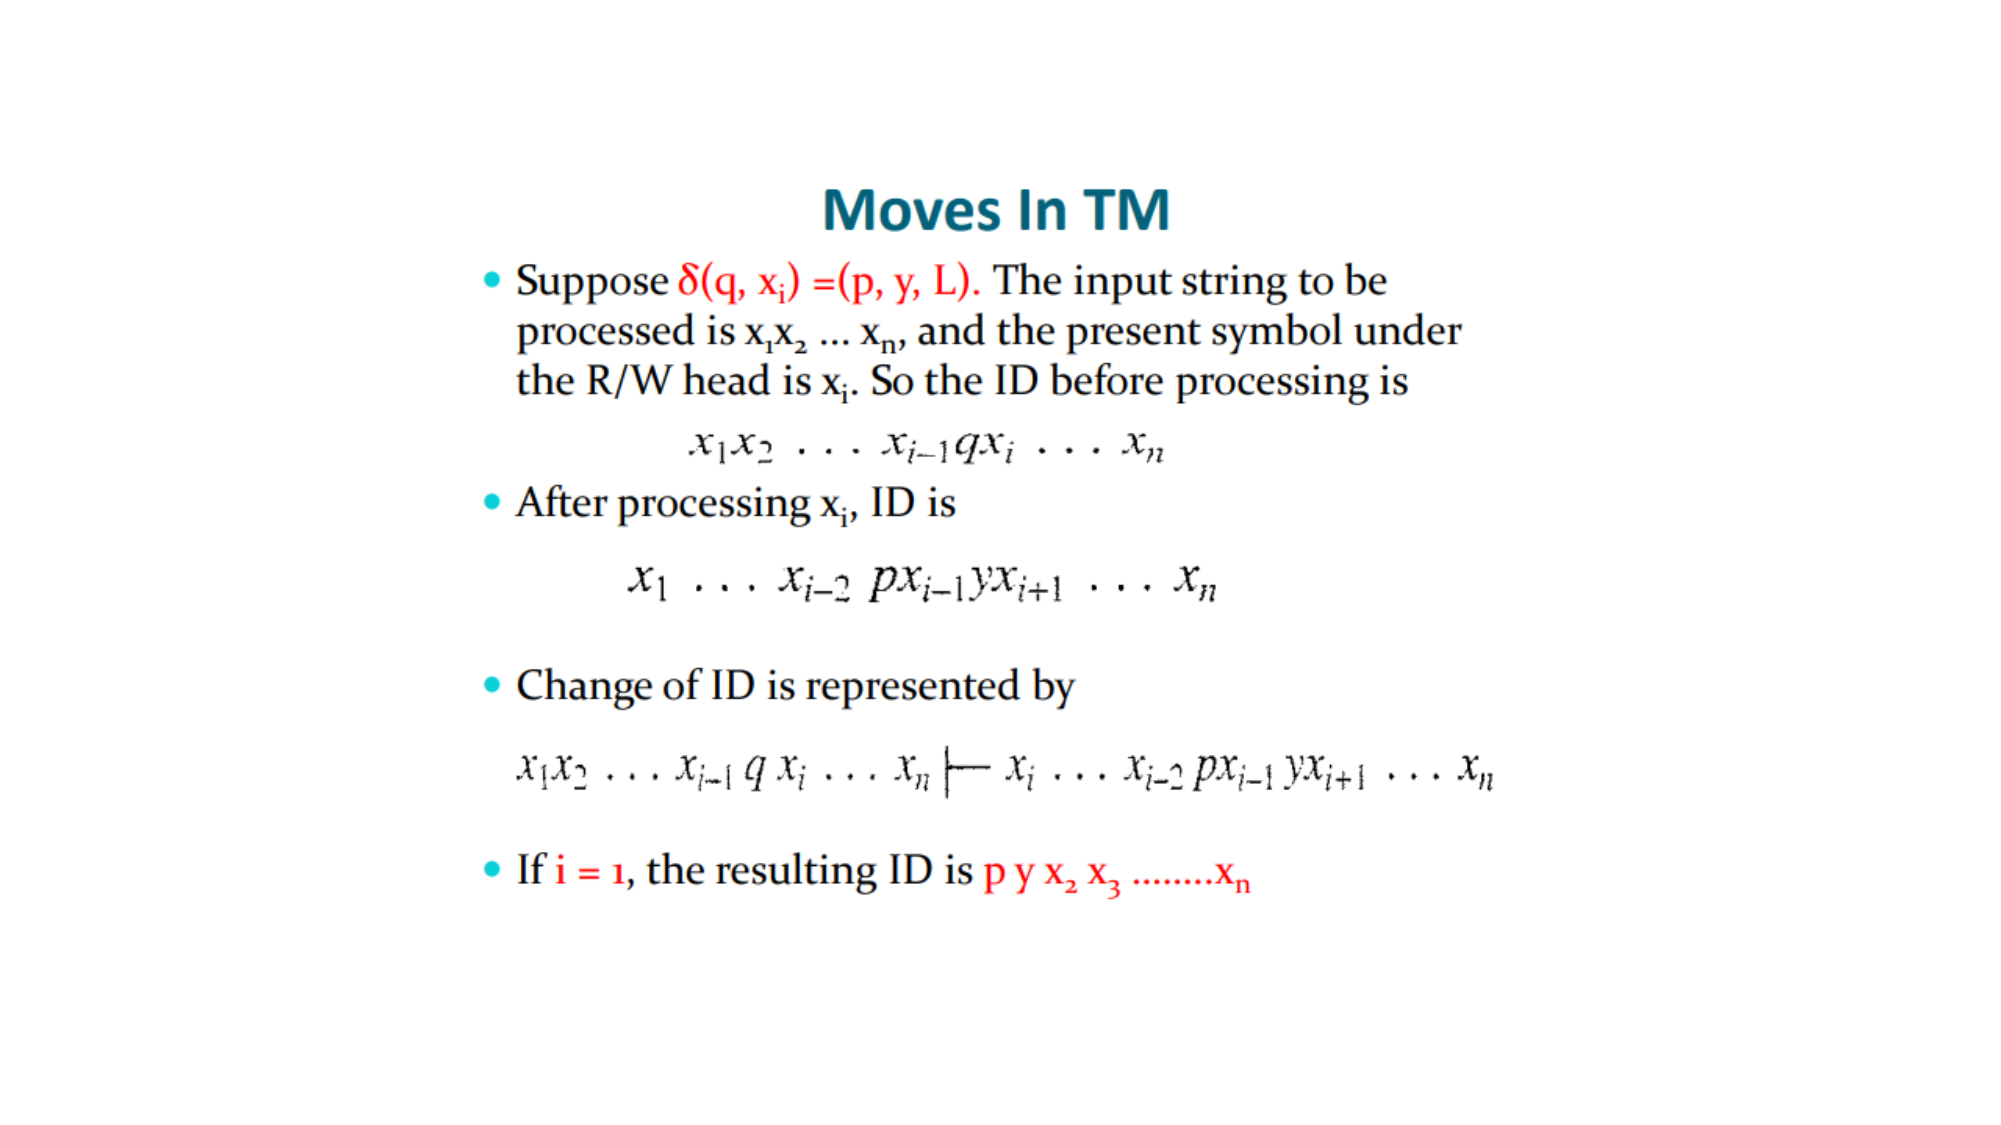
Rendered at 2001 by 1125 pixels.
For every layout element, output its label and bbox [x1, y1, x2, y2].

picture [448, 188, 1552, 937]
